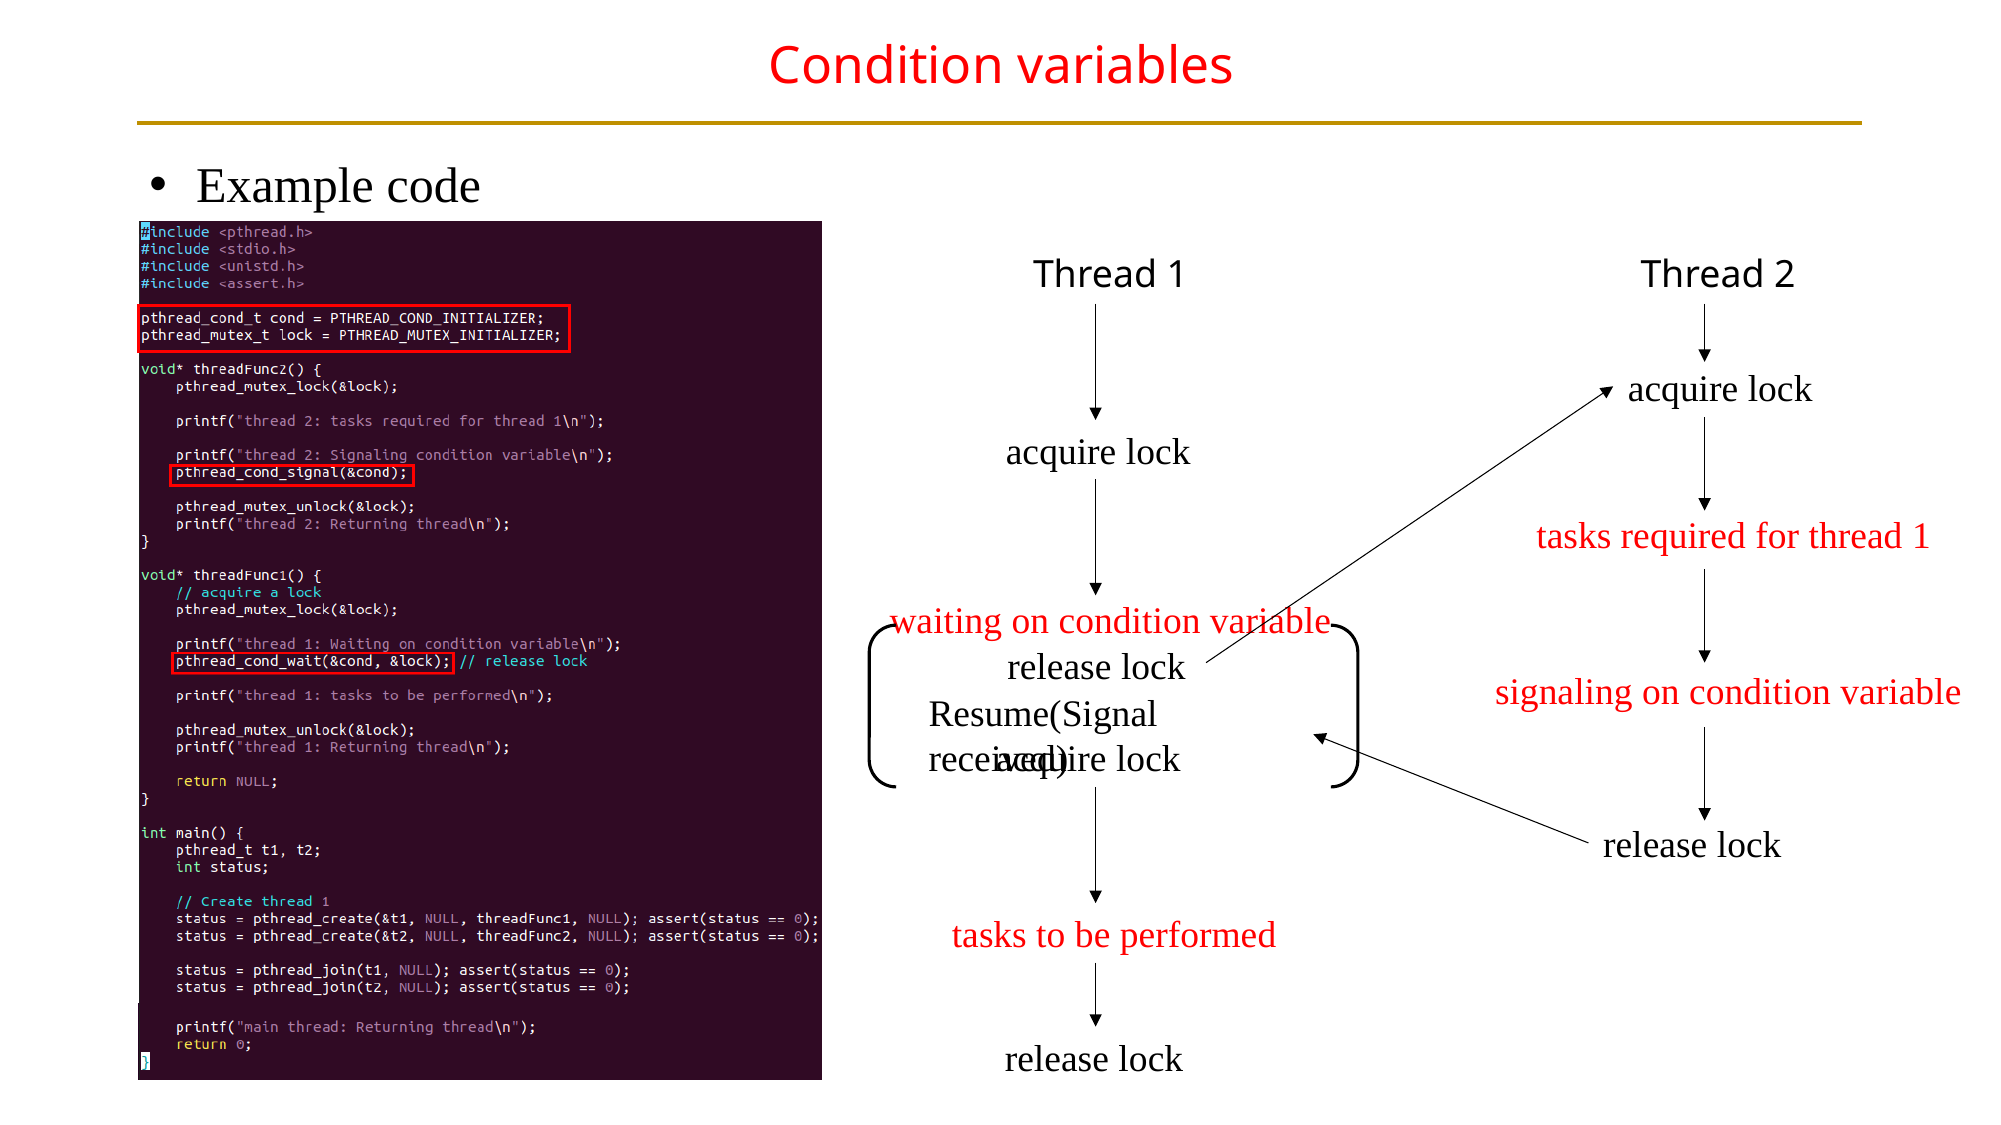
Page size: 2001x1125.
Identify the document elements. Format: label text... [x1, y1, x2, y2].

picture [136, 221, 822, 1080]
text_box acquire lock [1613, 356, 1888, 417]
title Condition variables [320, 31, 1684, 103]
text_box release lock [992, 634, 1267, 681]
text_box signaling on condition variable [1480, 659, 2000, 720]
text_box Thread 1 [1018, 243, 1211, 303]
text_box Example code [134, 145, 1860, 221]
text_box [867, 623, 1206, 789]
text_box acquire lock [991, 419, 1206, 480]
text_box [1313, 712, 1589, 844]
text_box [1206, 386, 1614, 663]
text_box waiting on condition variable [874, 588, 1206, 633]
text_box release lock [990, 1026, 1265, 1087]
text_box Thread 2 [1625, 243, 1818, 303]
text_box release lock [1588, 813, 1863, 873]
text_box [1267, 663, 1360, 712]
text_box tasks required for thread 1 [1614, 503, 1963, 564]
text_box acquire lock [981, 726, 1256, 786]
text_box Resume(Signal received) [913, 681, 1314, 787]
text_box tasks to be performed [937, 902, 1378, 962]
